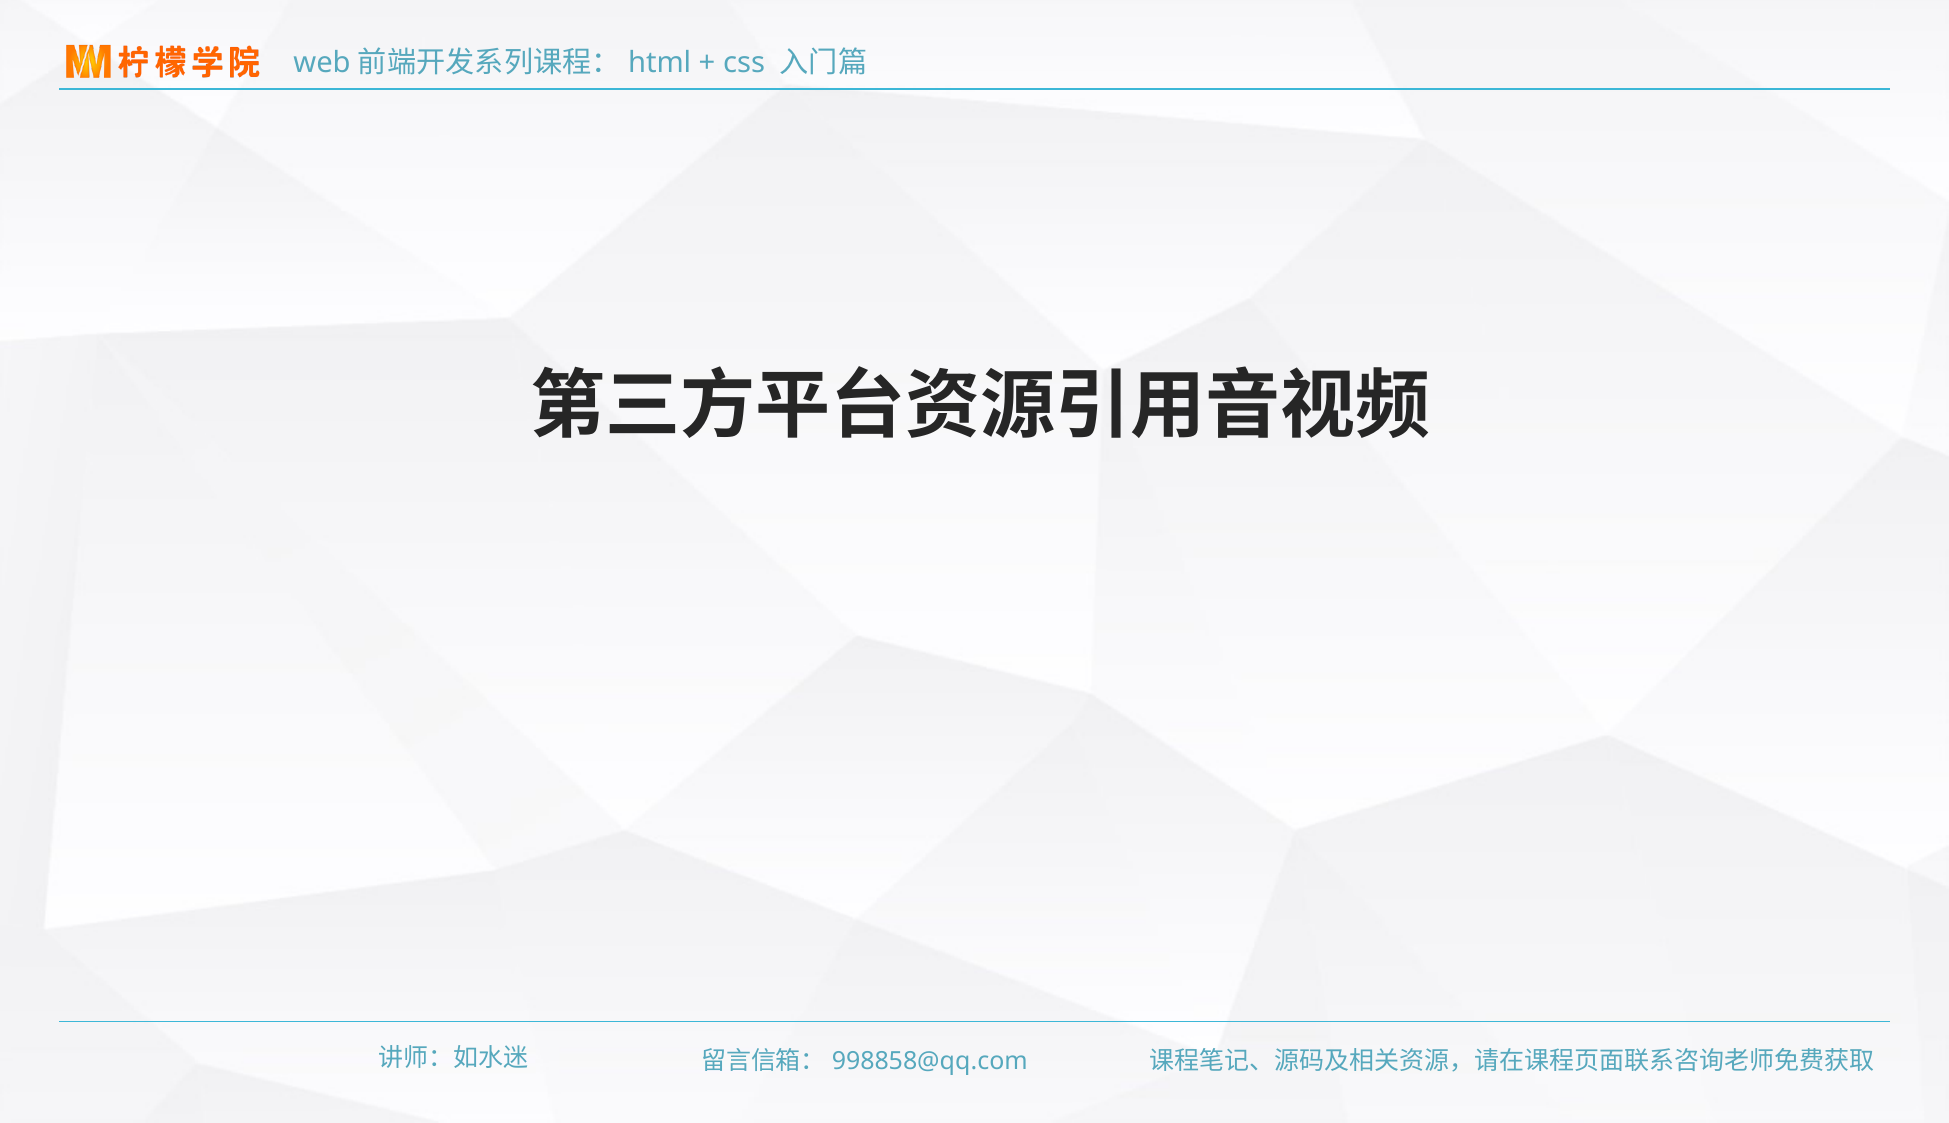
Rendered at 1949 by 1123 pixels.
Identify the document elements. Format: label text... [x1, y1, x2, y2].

picture [0, 0, 1949, 1123]
text_box 第三方平台资源引用音视频 [64, 348, 1896, 454]
